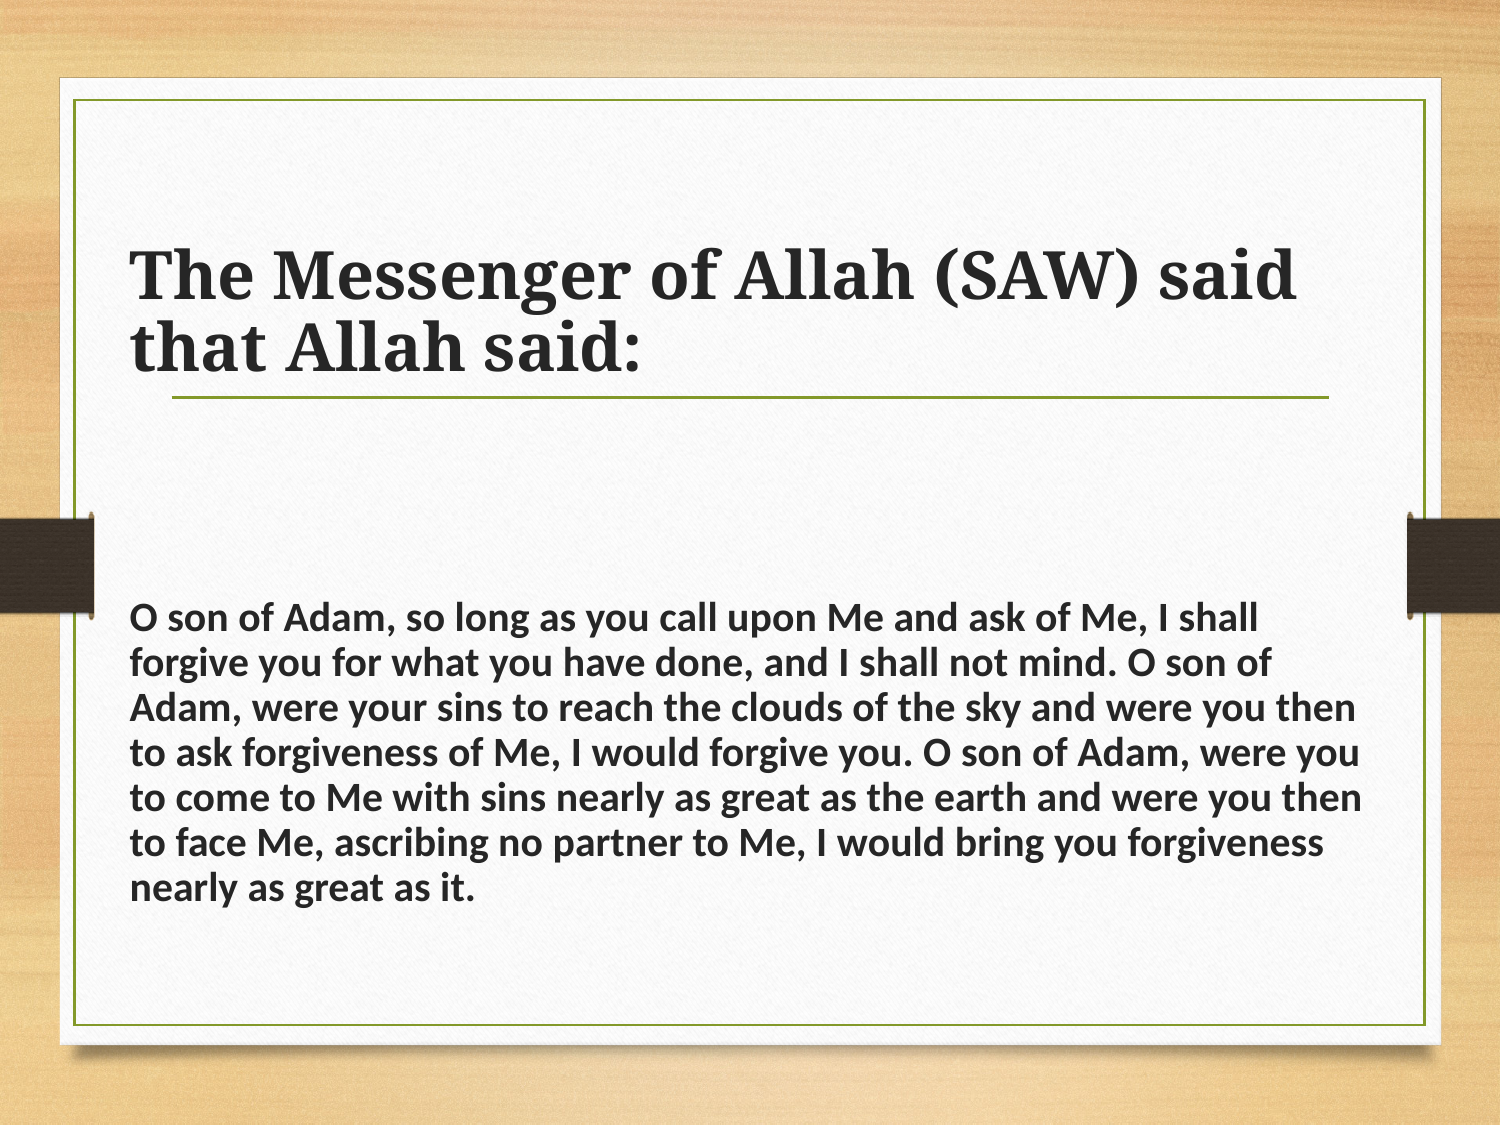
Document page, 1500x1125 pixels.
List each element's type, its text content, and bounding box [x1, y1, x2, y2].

picture [0, 0, 1500, 1125]
list The Messenger of Allah (SAW) said that Allah said: O son of Adam, so long as you call upon Me and ask of Me, I shall forgive you for what you have done, and I shall not mind. O son of Adam, were your sins to reach the clouds of the sky and were you then to ask forgiveness of Me, I would forgive you. O son of Adam, were you to come to Me with sins nearly as great as the earth and were you then to face Me, ascribing no partner to Me, I would bring you forgiveness nearly as great as it. [114, 162, 1386, 1005]
